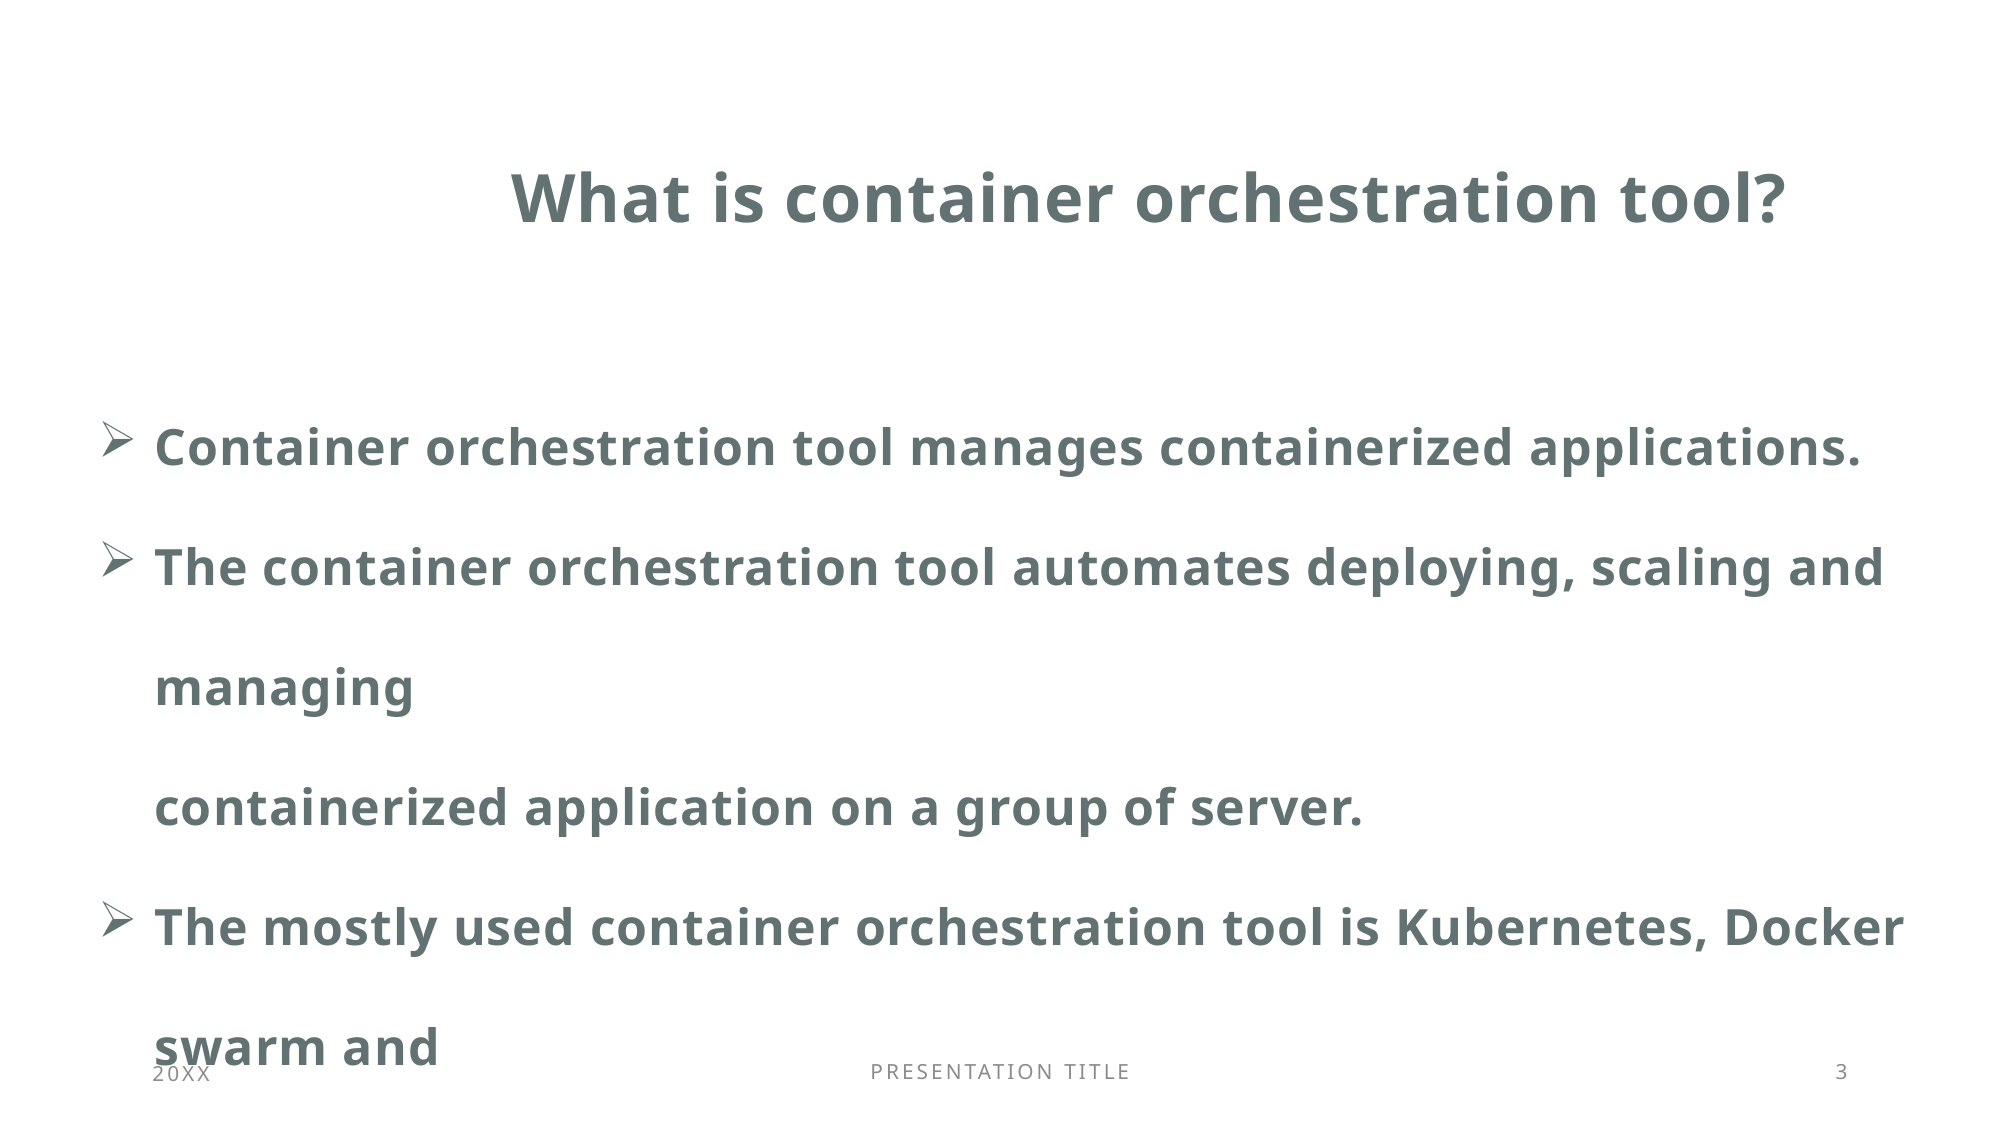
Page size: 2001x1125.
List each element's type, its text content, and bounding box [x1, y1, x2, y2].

list What is container orchestration tool? Container orchestration tool manages containerized applications. The container orchestration tool automates deploying, scaling and managing containerized application on a group of server. The mostly used container orchestration tool is Kubernetes, Docker swarm and Apache -mesos. [83, 68, 1962, 1103]
slide_number 3 [1412, 1042, 1863, 1103]
slide_number 20XX [137, 1042, 588, 1103]
footer PRESENTATION TITLE [662, 1042, 1338, 1103]
